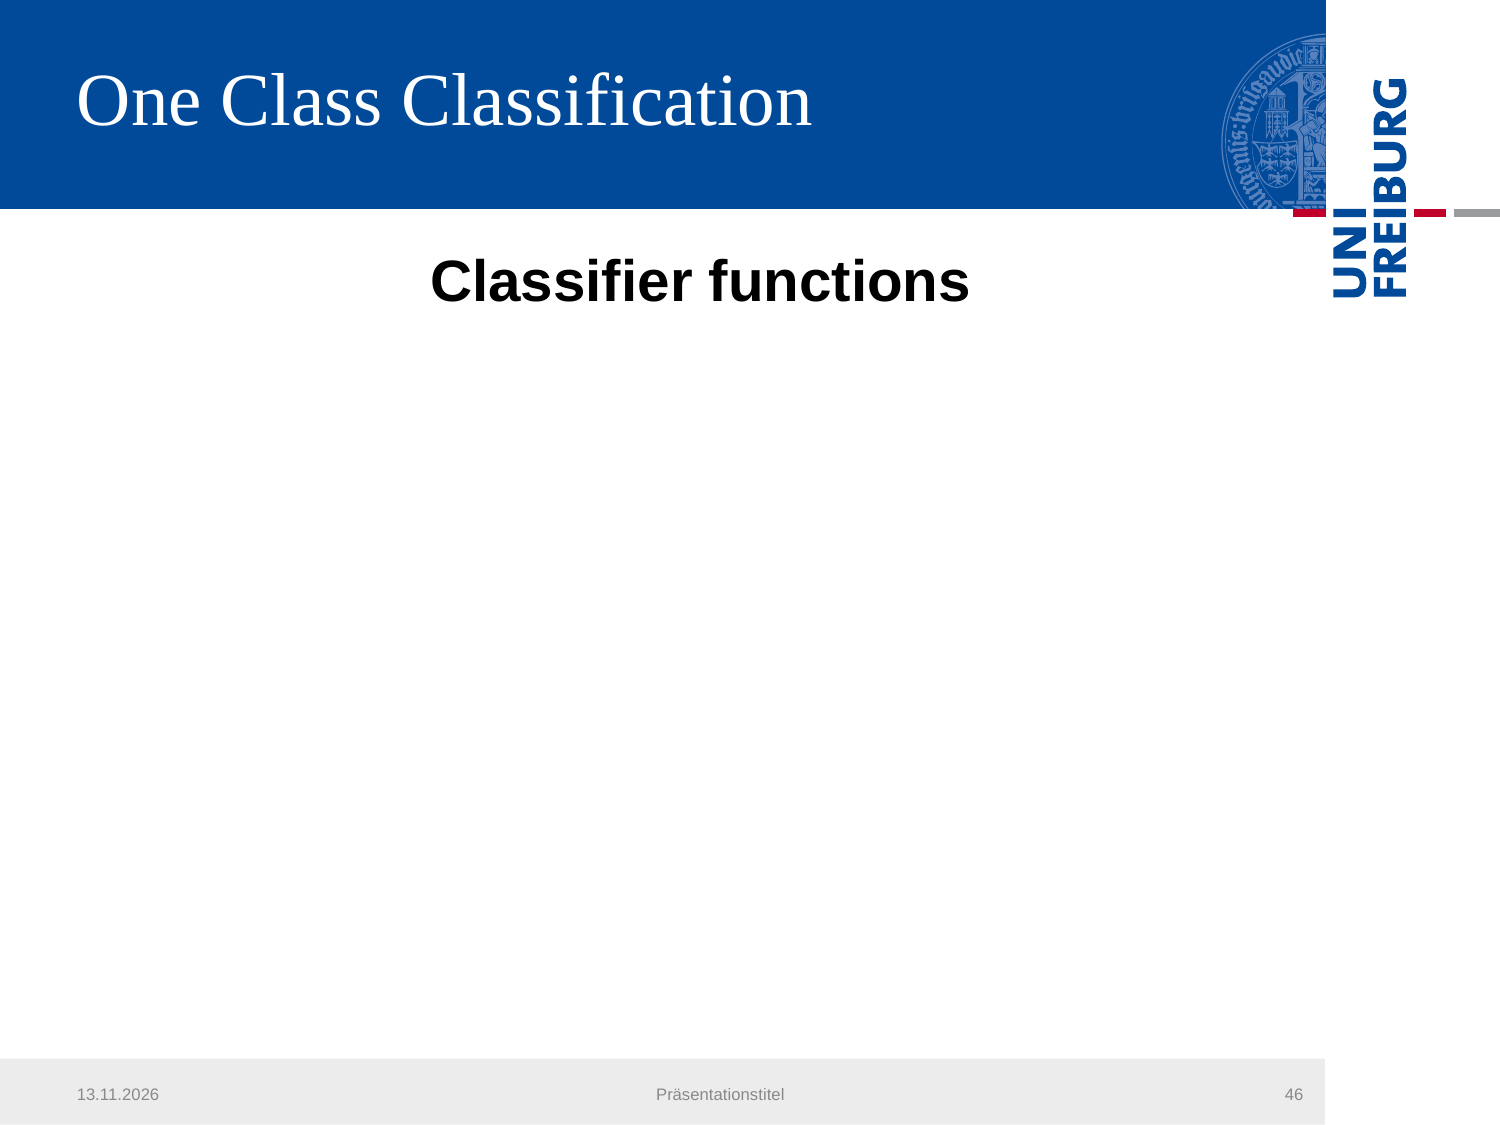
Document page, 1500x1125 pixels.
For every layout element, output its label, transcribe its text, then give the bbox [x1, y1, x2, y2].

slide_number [76, 1074, 207, 1114]
footer Präsentationstitel [230, 1074, 1211, 1114]
slide_number 46 [1234, 1074, 1304, 1114]
title One Class Classification [76, 50, 1235, 169]
